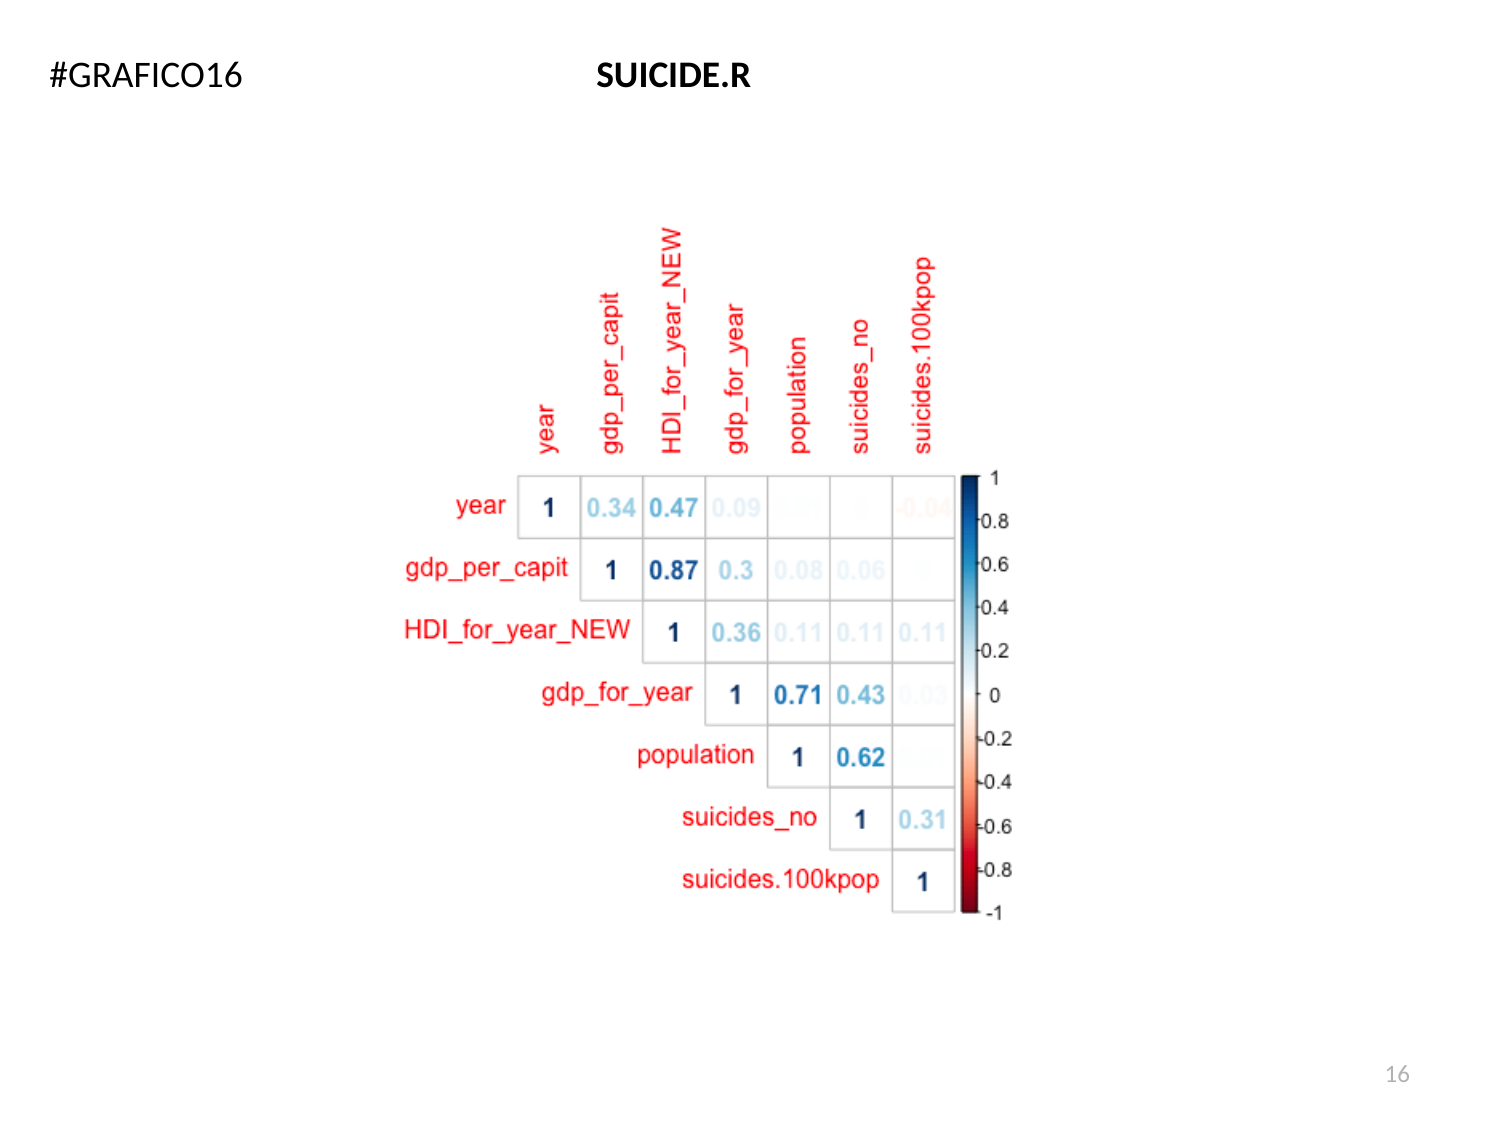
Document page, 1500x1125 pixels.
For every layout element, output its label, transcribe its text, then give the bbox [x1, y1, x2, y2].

slide_number 16 [1074, 1042, 1425, 1103]
picture [210, 103, 1084, 925]
text_box SUICIDE.R [581, 42, 767, 101]
text_box #GRAFICO16 [34, 42, 259, 103]
